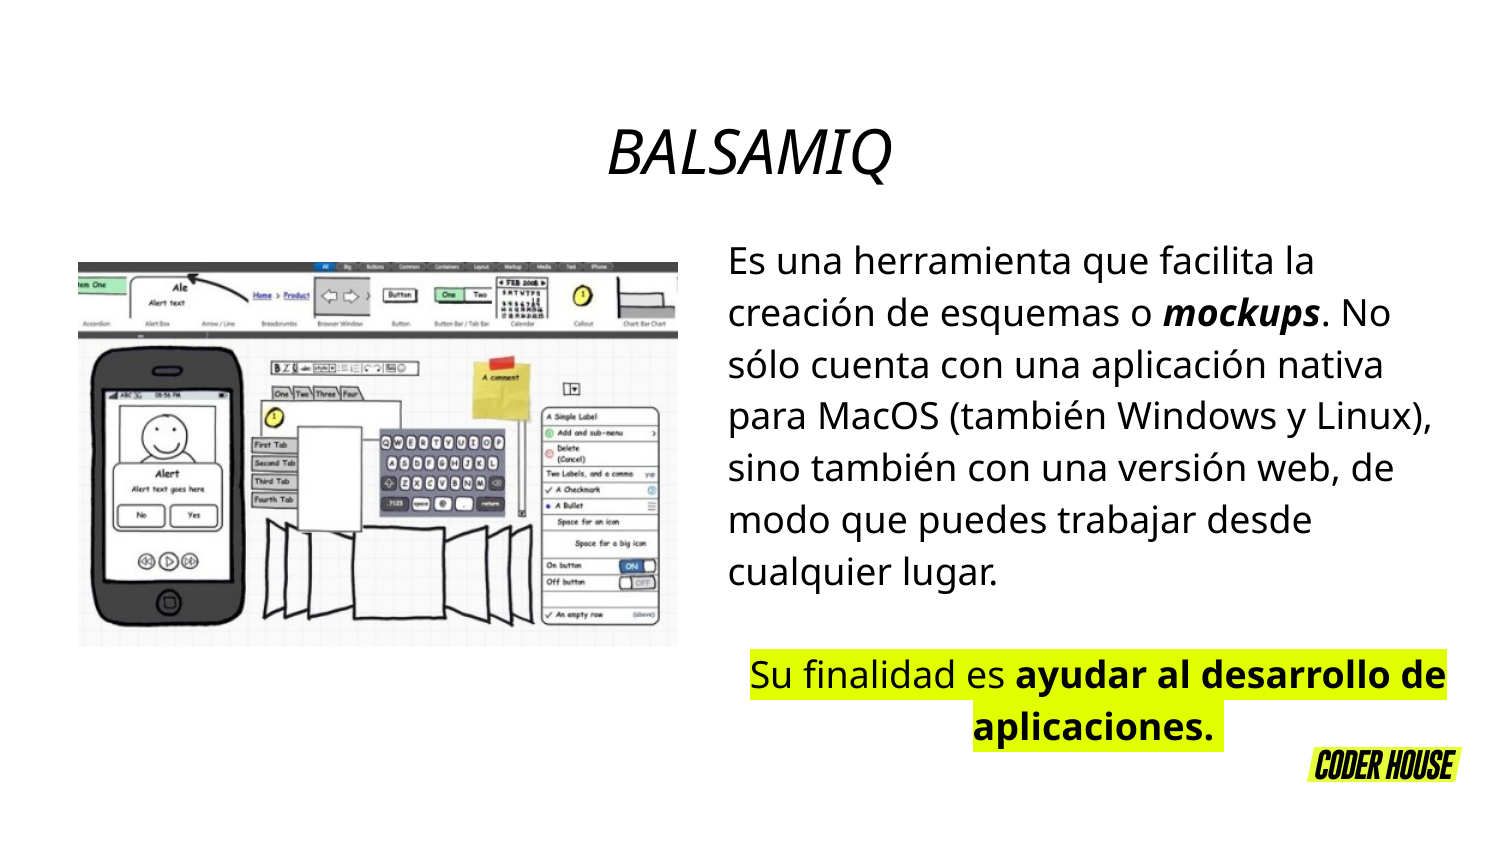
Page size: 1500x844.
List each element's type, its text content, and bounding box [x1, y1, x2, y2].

picture [1302, 741, 1466, 788]
subtitle BALSAMIQ [201, 86, 1299, 205]
text_box Es una herramienta que facilita la creación de esquemas o mockups. No sólo cuenta con una aplicación nativa para MacOS (también Windows y Linux), sino también con una versión web, de modo que puedes trabajar desde cualquier lugar. Su finalidad es ayudar al desarrollo de aplicaciones. [712, 215, 1485, 708]
picture [78, 262, 678, 648]
